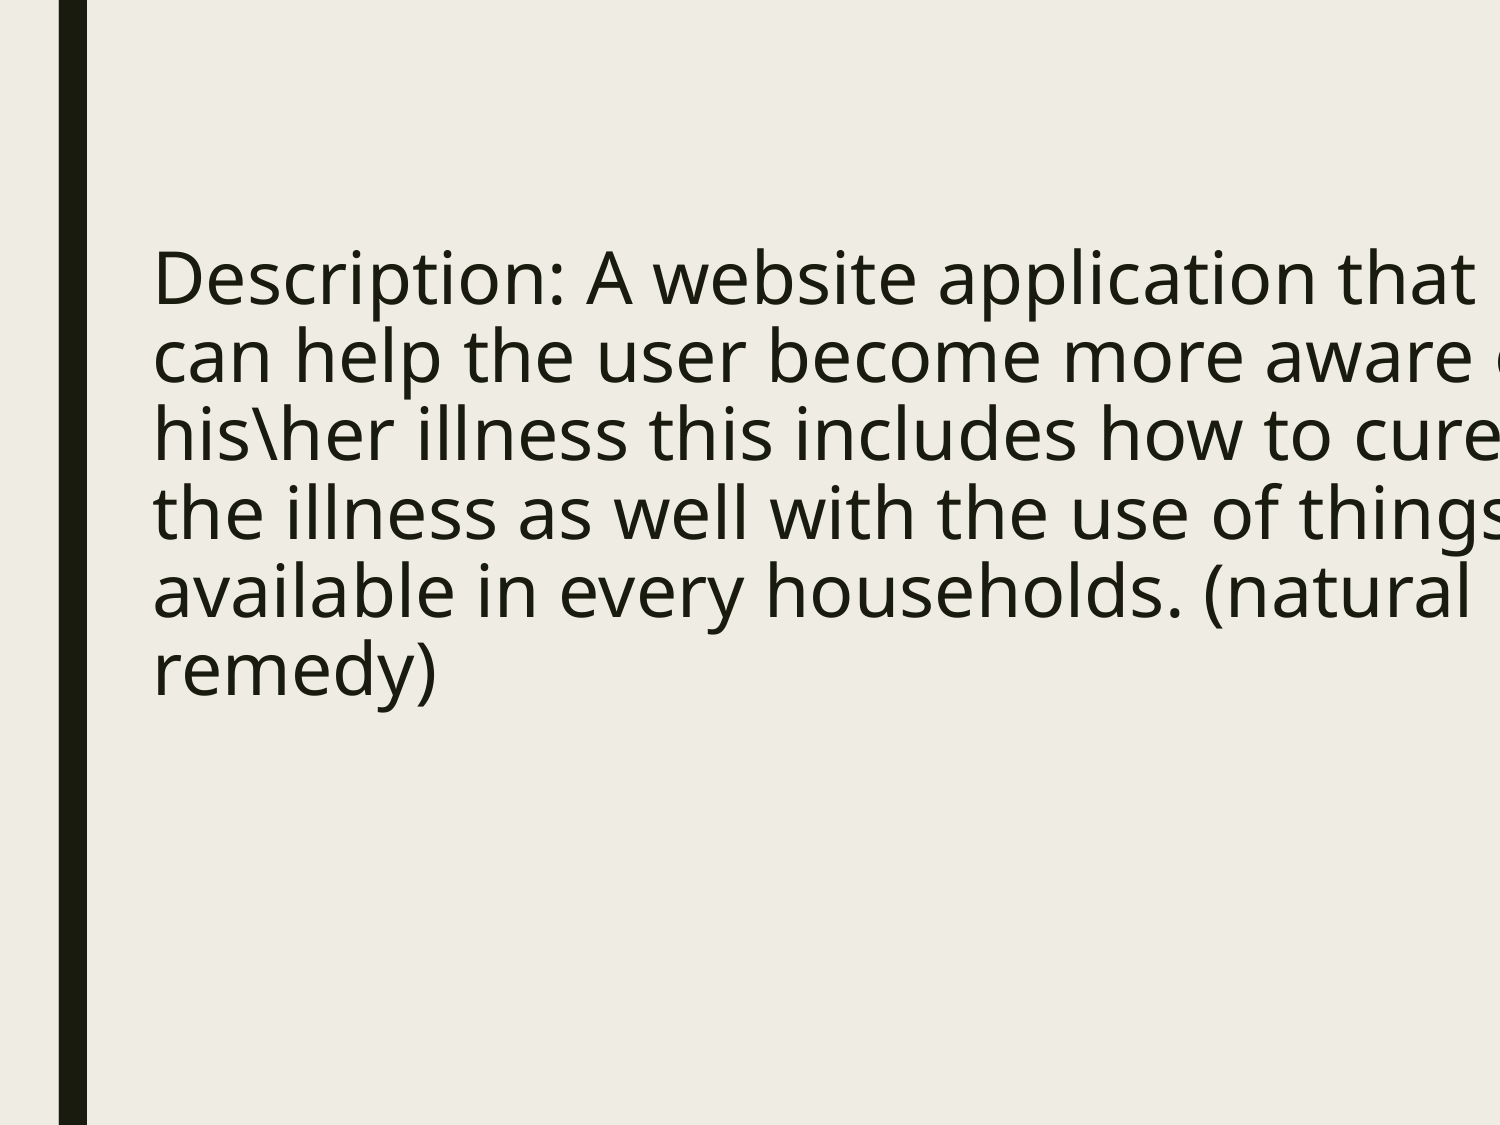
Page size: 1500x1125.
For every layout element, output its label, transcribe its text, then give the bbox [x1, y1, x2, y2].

title Description: A website application that can help the user become more aware of his\her illness this includes how to cure the illness as well with the use of things available in every households. (natural remedy) [137, 234, 1500, 722]
